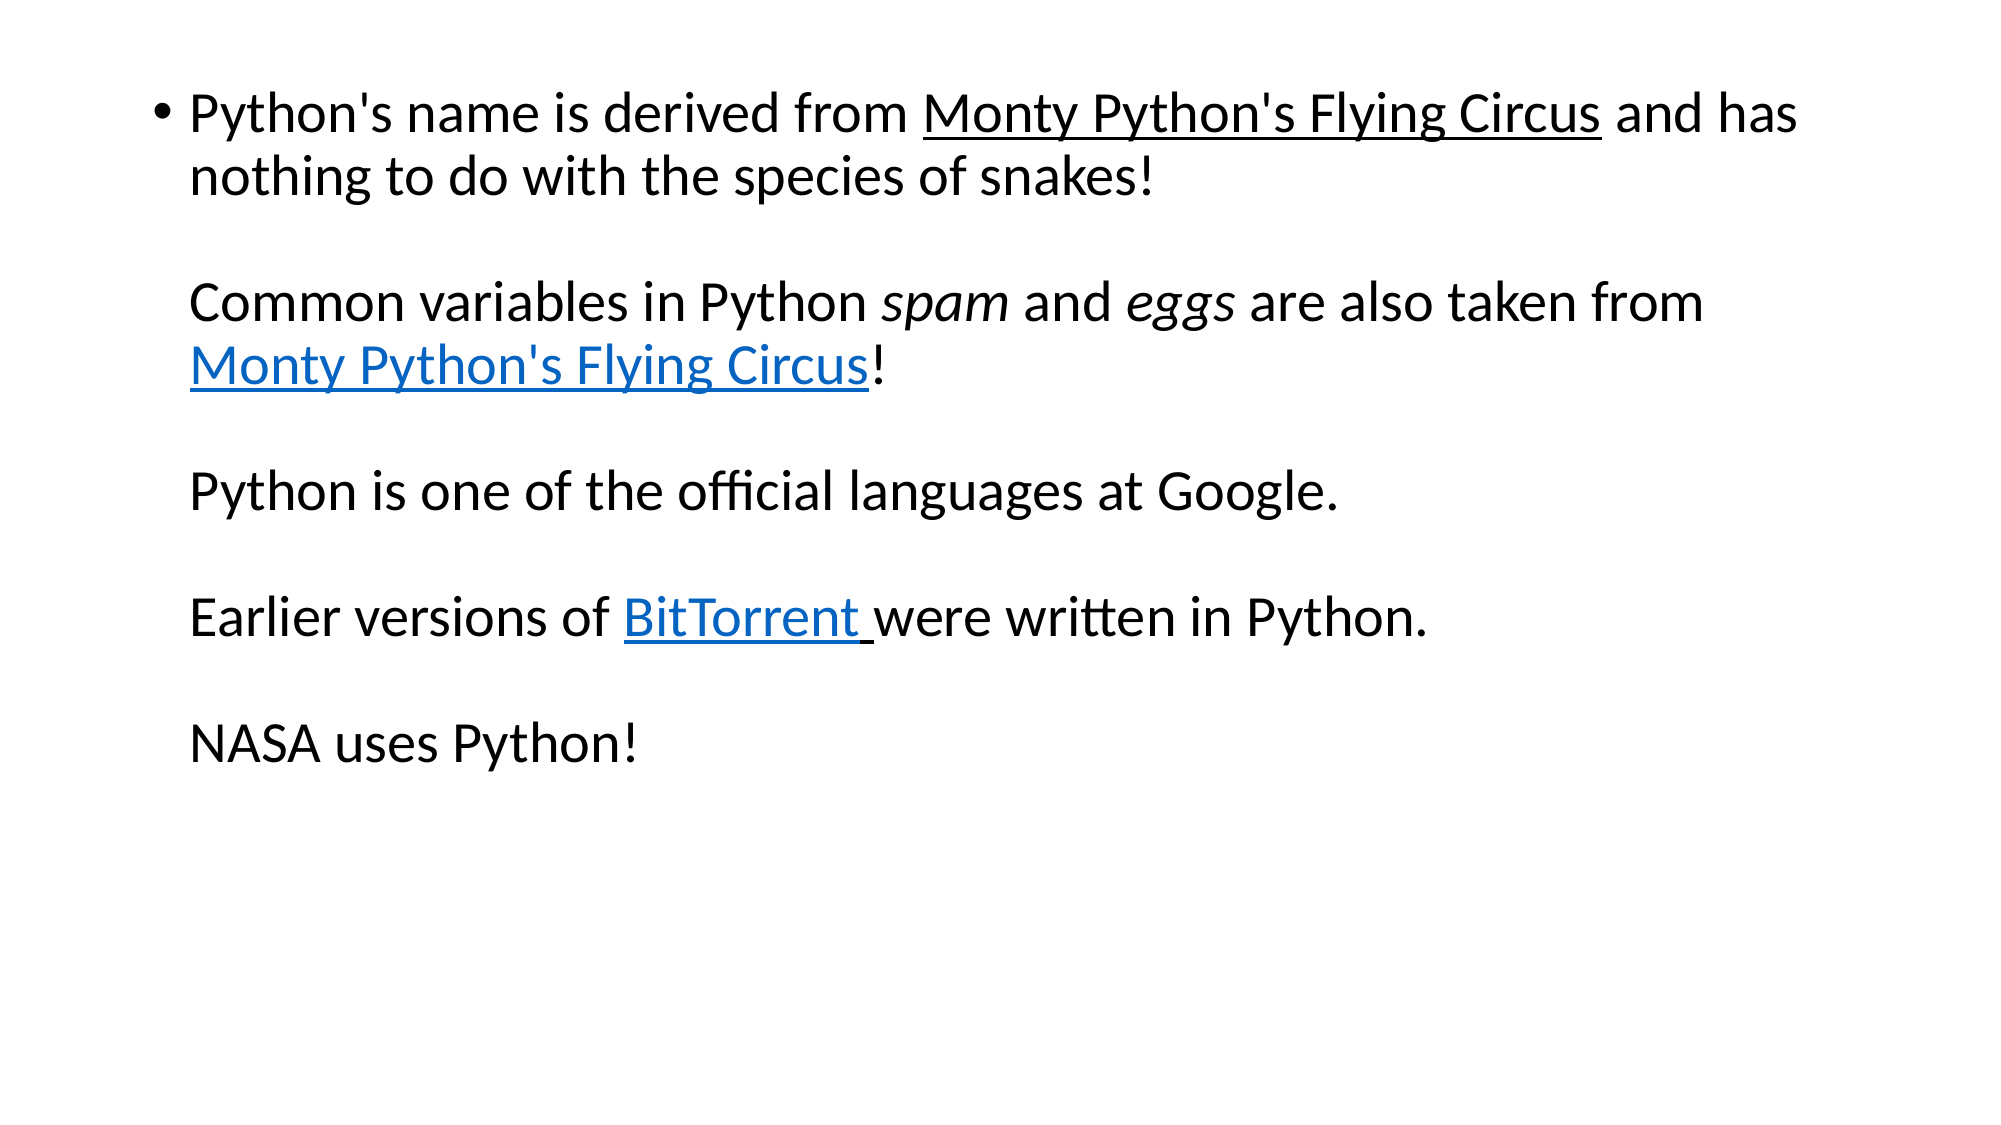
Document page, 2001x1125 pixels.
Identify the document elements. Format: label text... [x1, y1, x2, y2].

list Python's name is derived from Monty Python's Flying Circus and has nothing to do with the species of snakes! Common variables in Python spam and eggs are also taken from Monty Python's Flying Circus! Python is one of the official languages at Google. Earlier versions of BitTorrent were written in Python. NASA uses Python! [137, 75, 1863, 1014]
